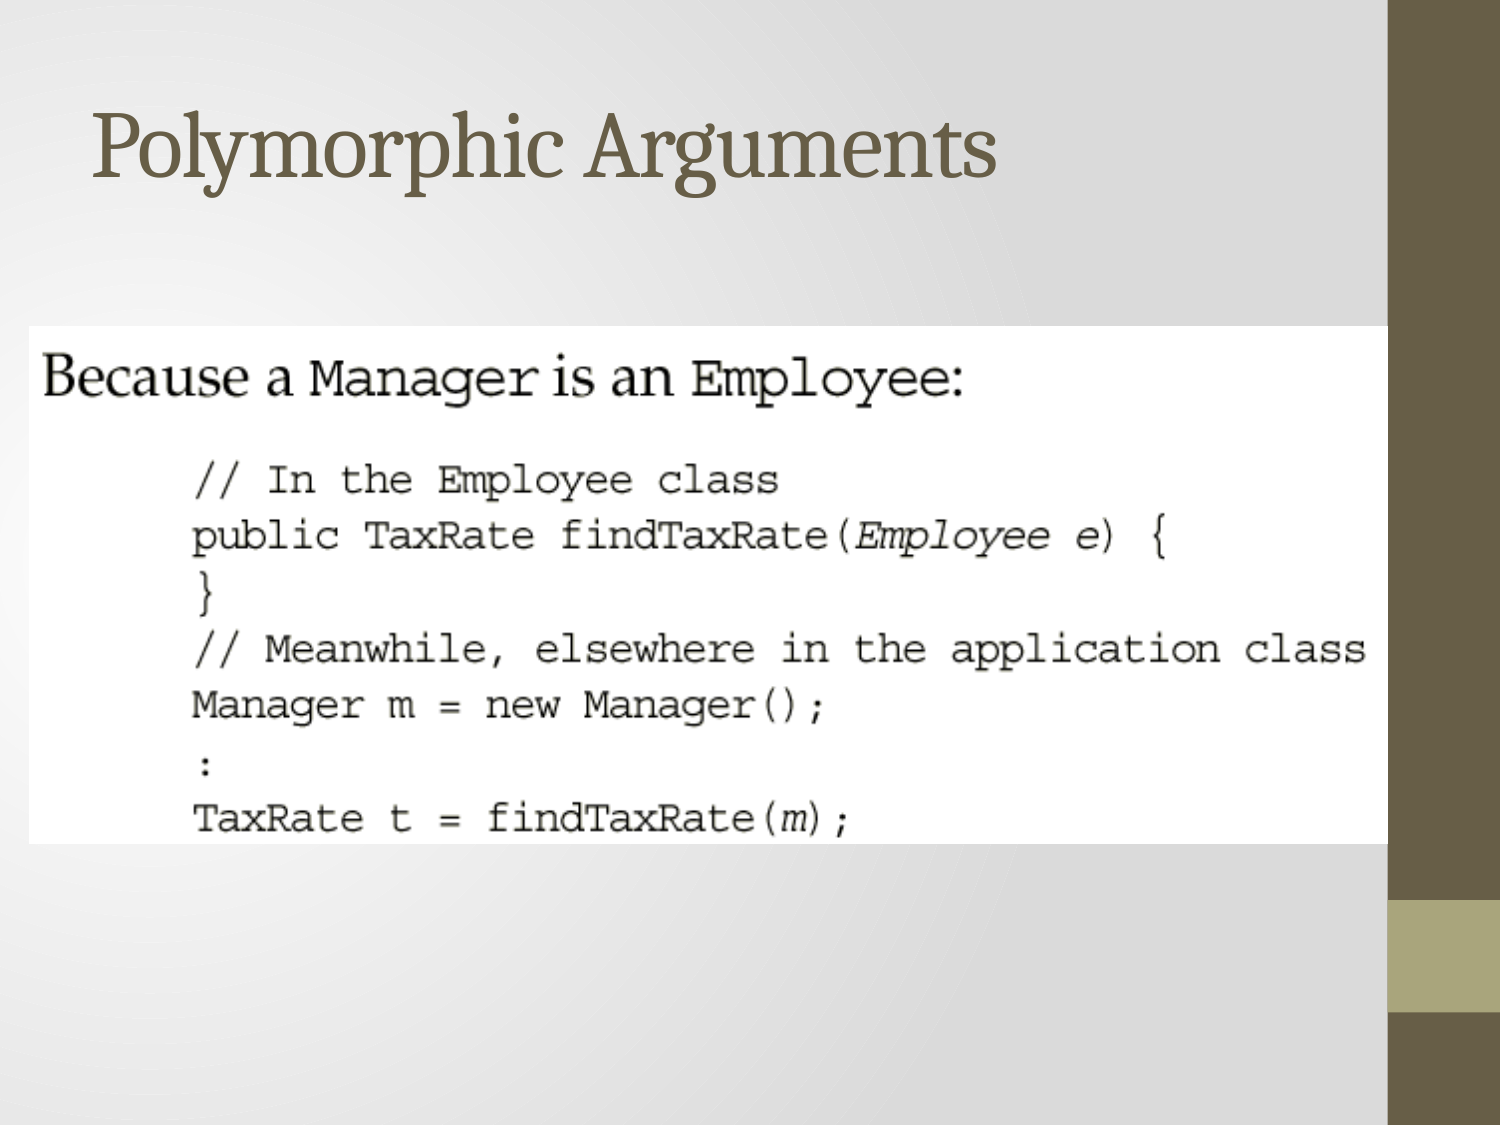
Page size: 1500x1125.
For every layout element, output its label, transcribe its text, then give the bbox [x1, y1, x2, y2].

title Polymorphic Arguments [75, 45, 1325, 233]
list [28, 325, 1389, 844]
